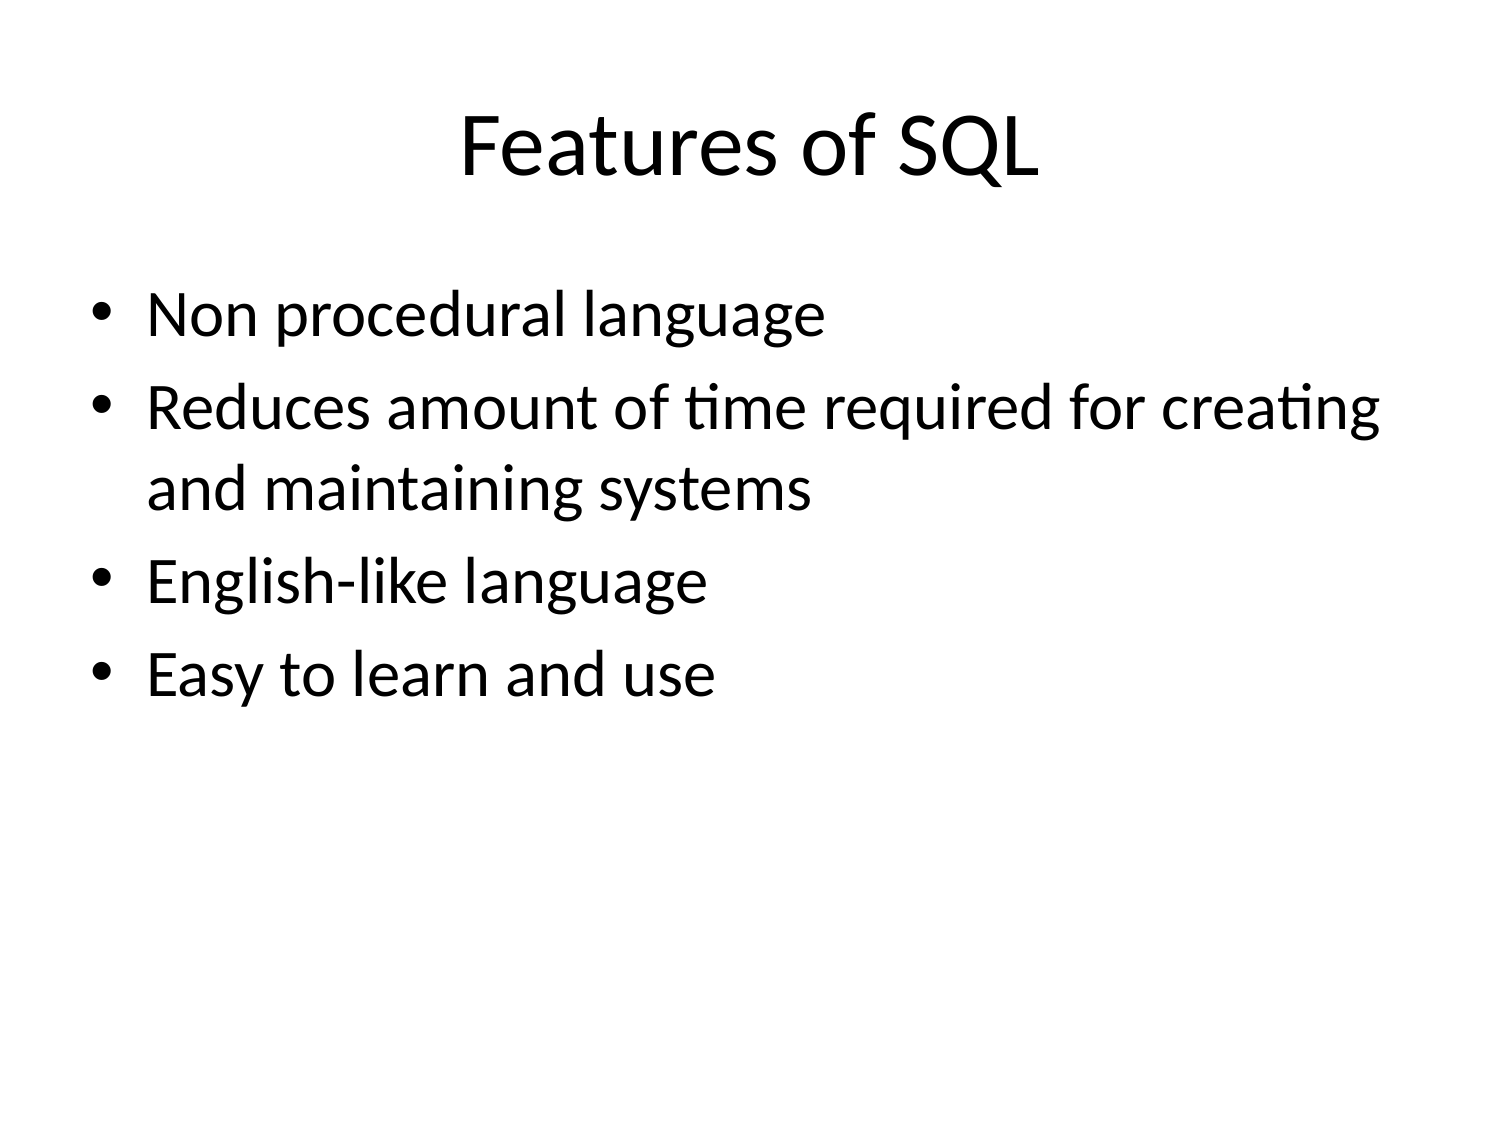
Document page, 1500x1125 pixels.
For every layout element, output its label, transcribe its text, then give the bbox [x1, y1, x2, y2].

list Non procedural language Reduces amount of time required for creating and maintaining systems English-like language Easy to learn and use [75, 262, 1425, 1005]
title Features of SQL [75, 45, 1425, 233]
